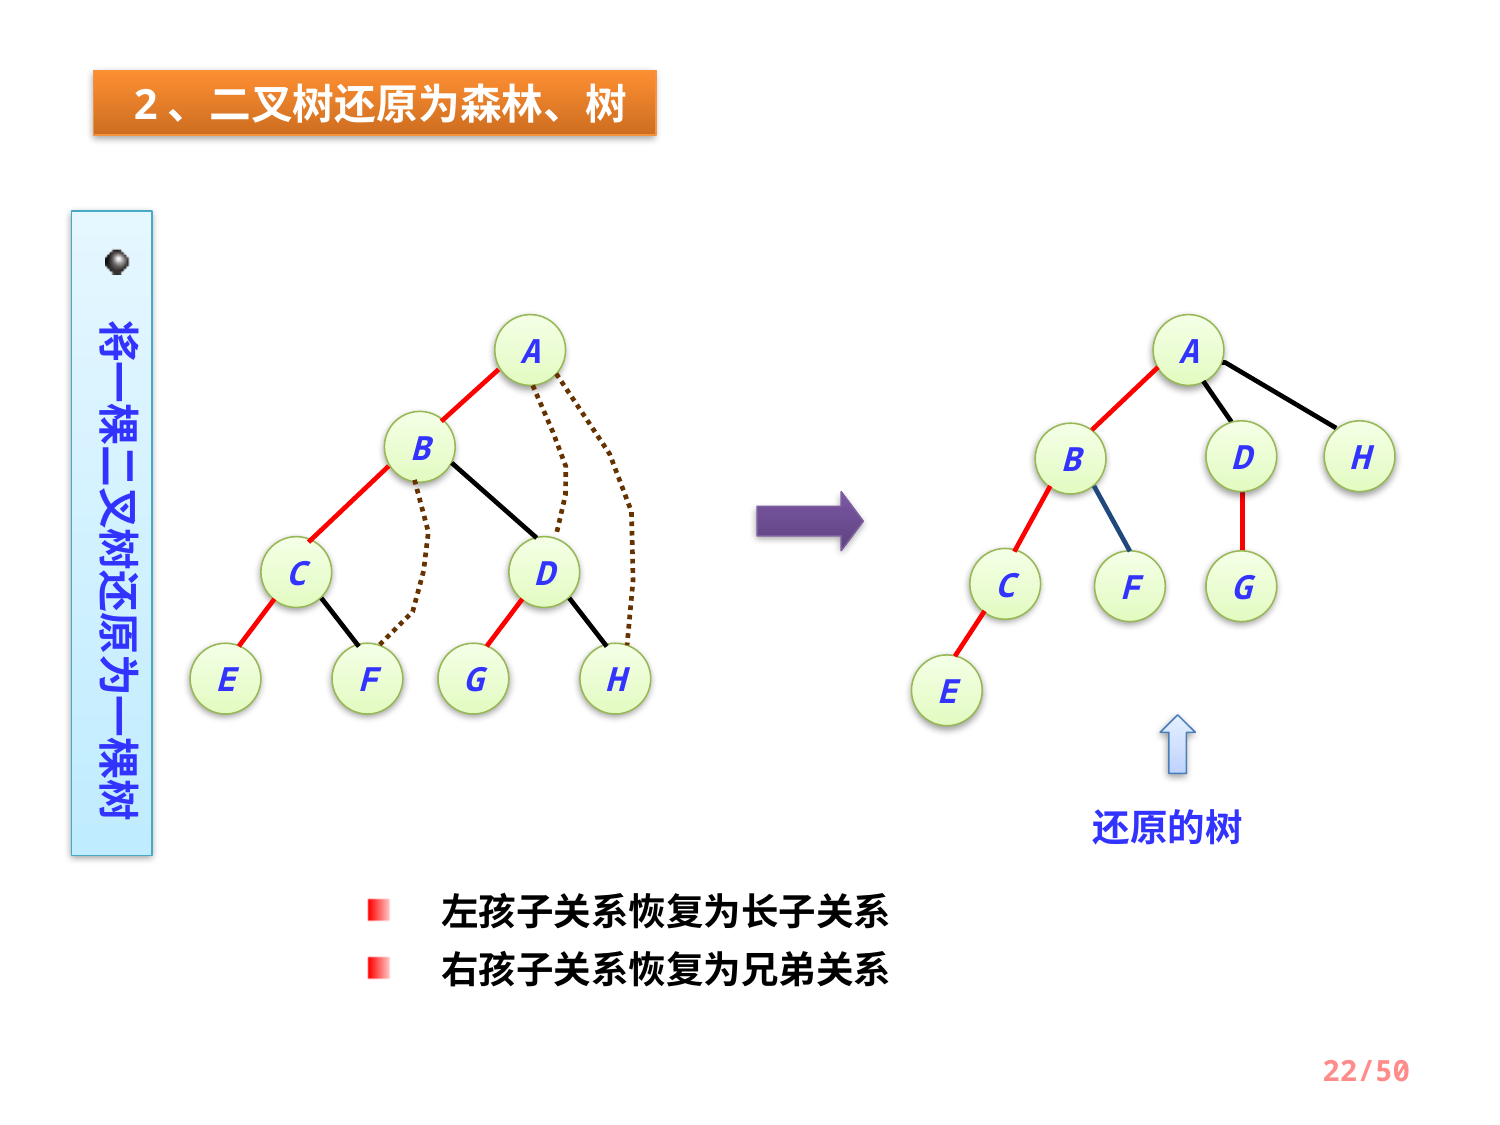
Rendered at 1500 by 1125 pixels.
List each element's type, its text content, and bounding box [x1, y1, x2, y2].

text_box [378, 373, 634, 646]
text_box H [579, 649, 652, 715]
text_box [321, 462, 373, 647]
text_box C [260, 535, 316, 609]
picture [366, 897, 393, 924]
picture [366, 955, 393, 982]
text_box A [493, 313, 567, 372]
text_box F [331, 655, 404, 715]
text_box G [437, 656, 510, 715]
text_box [1077, 714, 1298, 858]
text_box E [189, 642, 262, 715]
text_box 2、二叉树还原为森林、树 [93, 70, 657, 136]
text_box 左孩子关系恢复为长子关系 右孩子关系恢复为兄弟关系 [349, 865, 963, 1001]
text_box 将一棵二叉树还原为一棵树 [71, 210, 153, 856]
picture [105, 245, 135, 275]
slide_number 22/50 [1074, 1042, 1425, 1103]
text_box [756, 490, 864, 552]
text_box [911, 314, 1396, 726]
